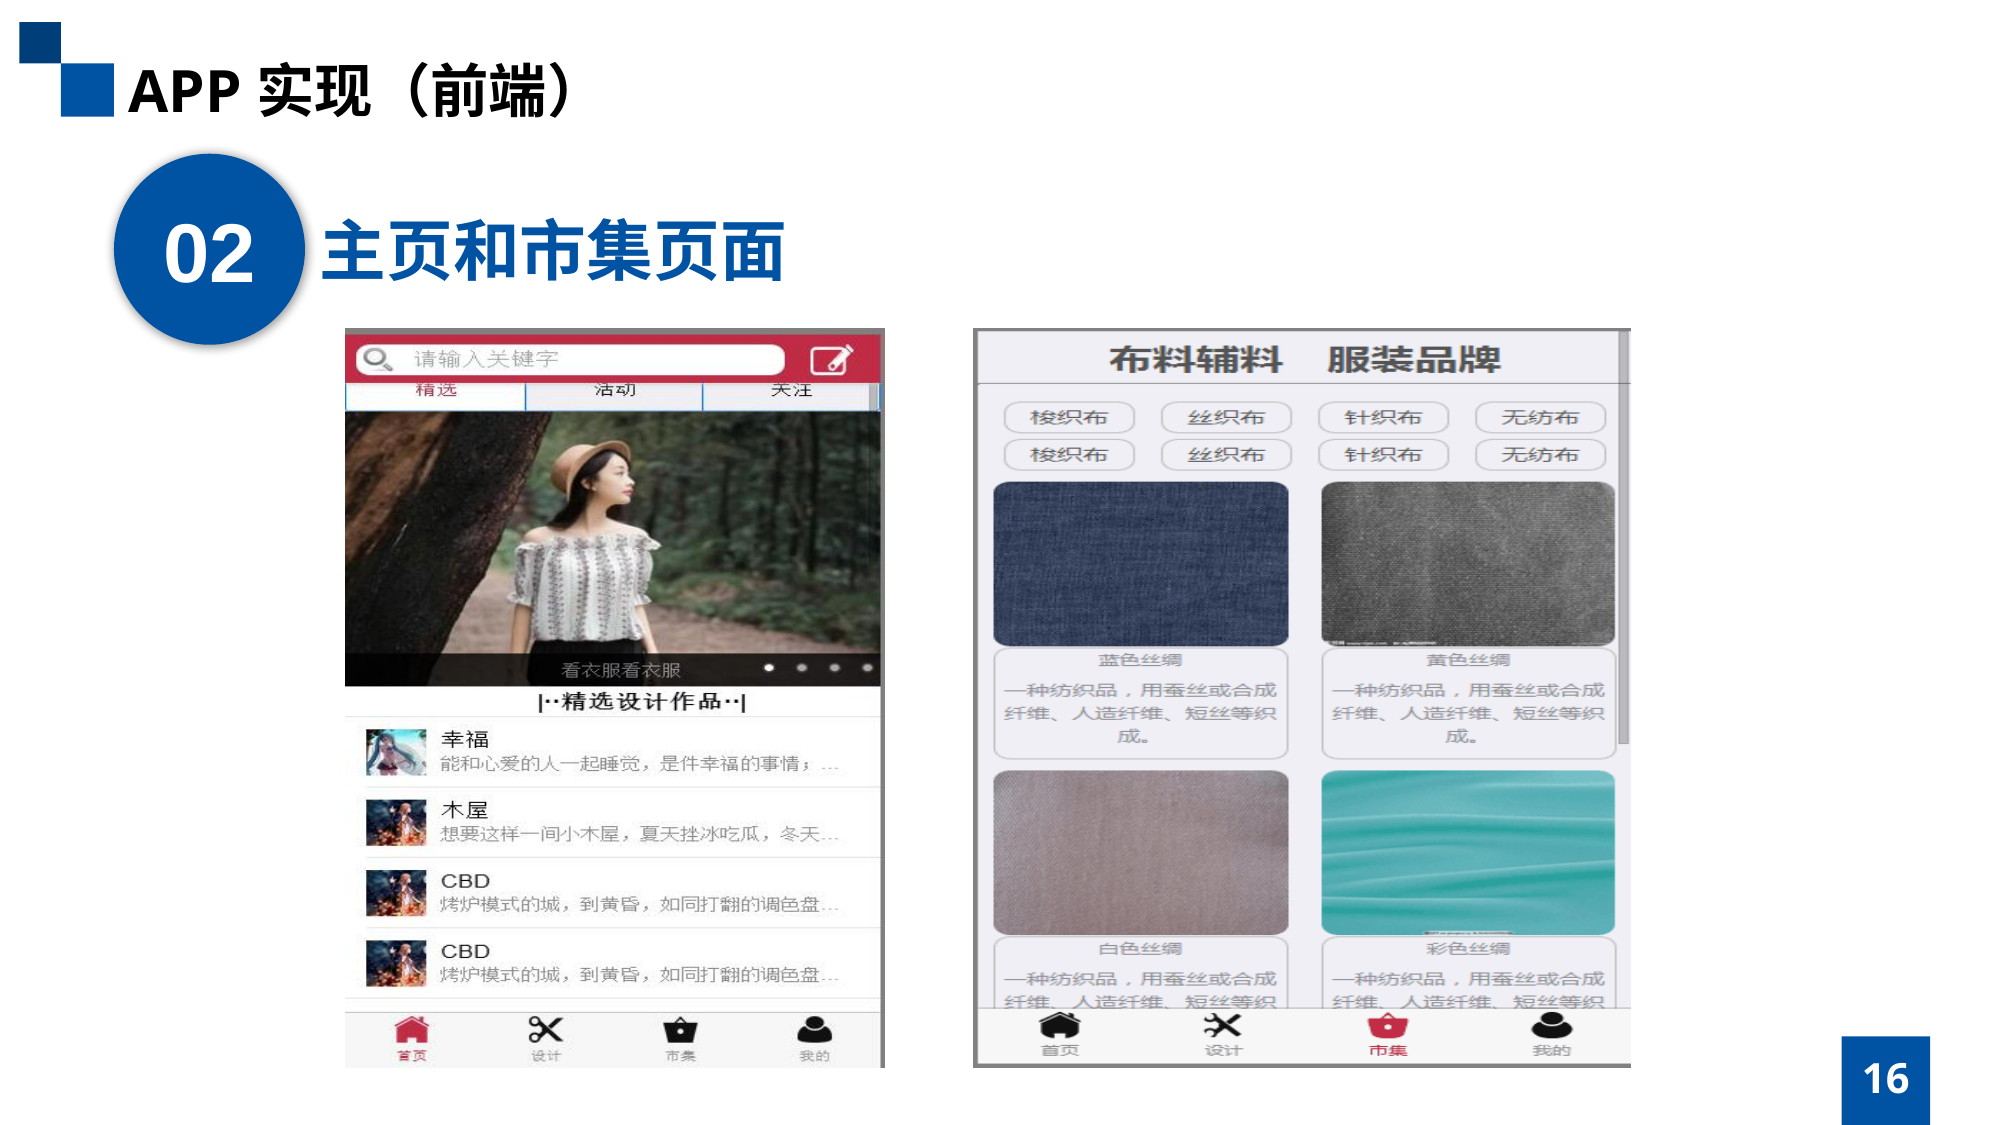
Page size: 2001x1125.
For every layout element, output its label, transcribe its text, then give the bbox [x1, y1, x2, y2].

text_box 02 [112, 152, 305, 346]
picture [973, 328, 1631, 1068]
text_box 主页和市集页面 [305, 201, 1191, 296]
text_box APP实现（前端） [113, 47, 1000, 132]
slide_number 16 [1771, 1050, 2000, 1111]
picture [345, 328, 885, 1068]
